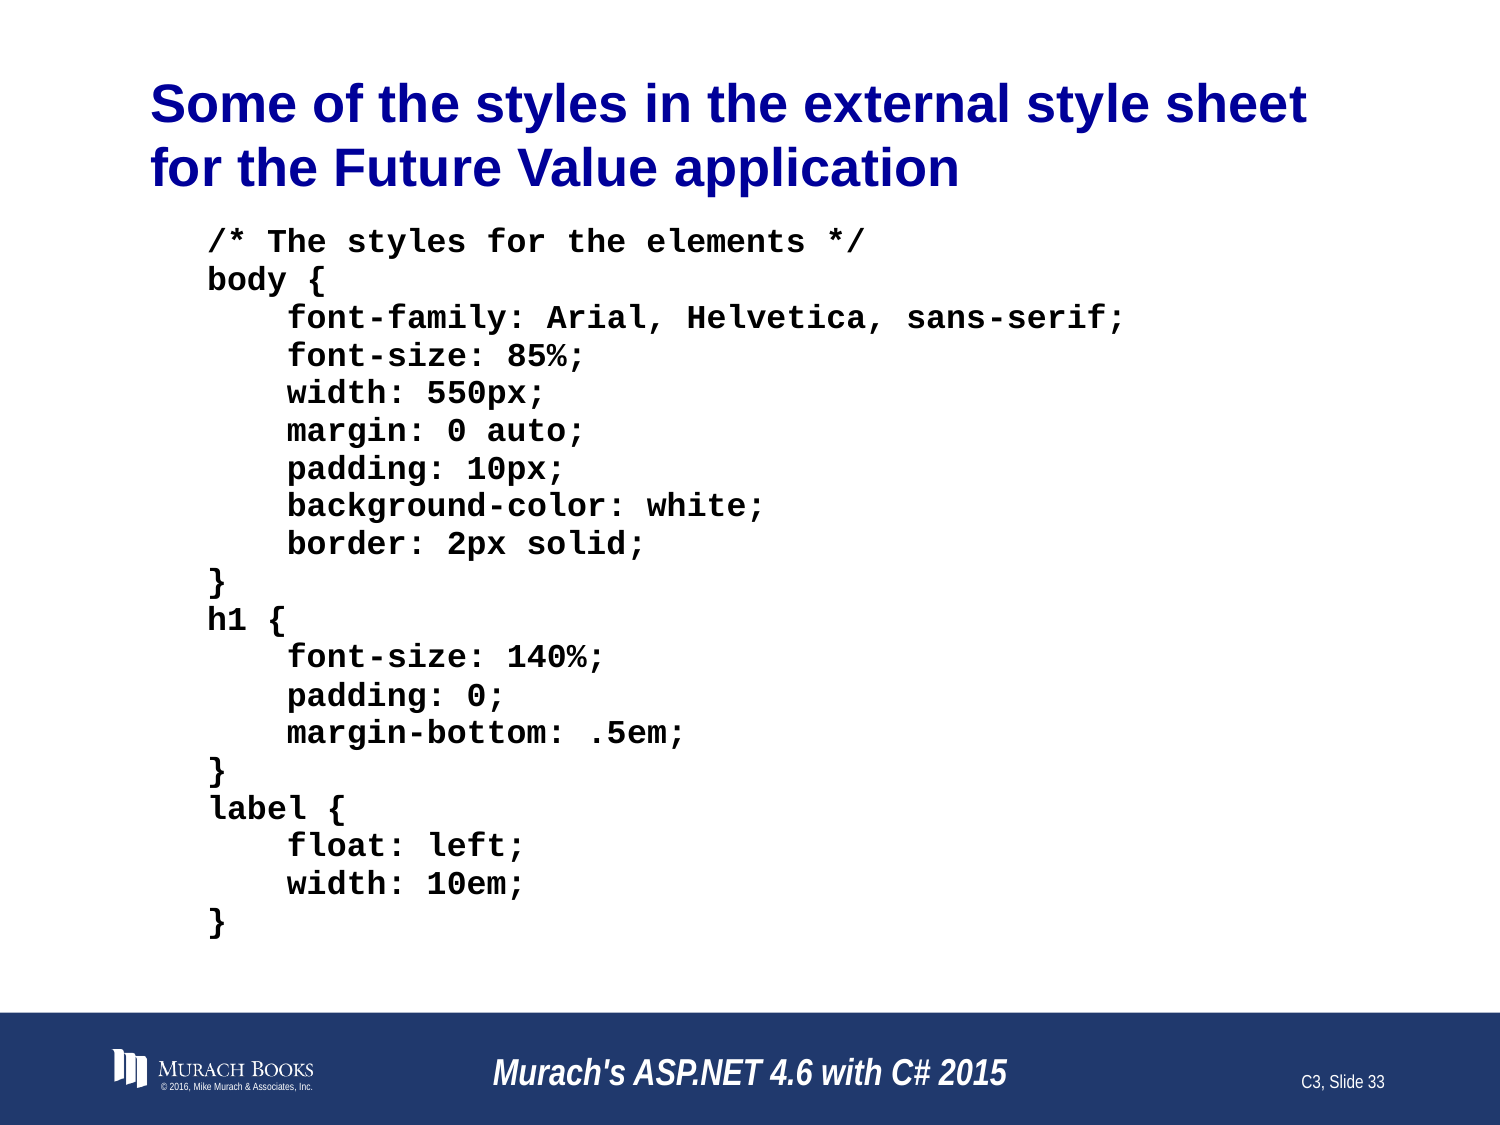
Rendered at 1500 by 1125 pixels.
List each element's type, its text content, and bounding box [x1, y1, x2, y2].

footer © 2016, Mike Murach & Associates, Inc. [12, 1025, 463, 1100]
slide_number C3, Slide 33 [1087, 1025, 1400, 1100]
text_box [149, 224, 1348, 943]
slide_number Murach's ASP.NET 4.6 with C# 2015 [463, 1025, 1050, 1100]
title Some of the styles in the external style sheet for the Future Value application [150, 67, 1350, 199]
